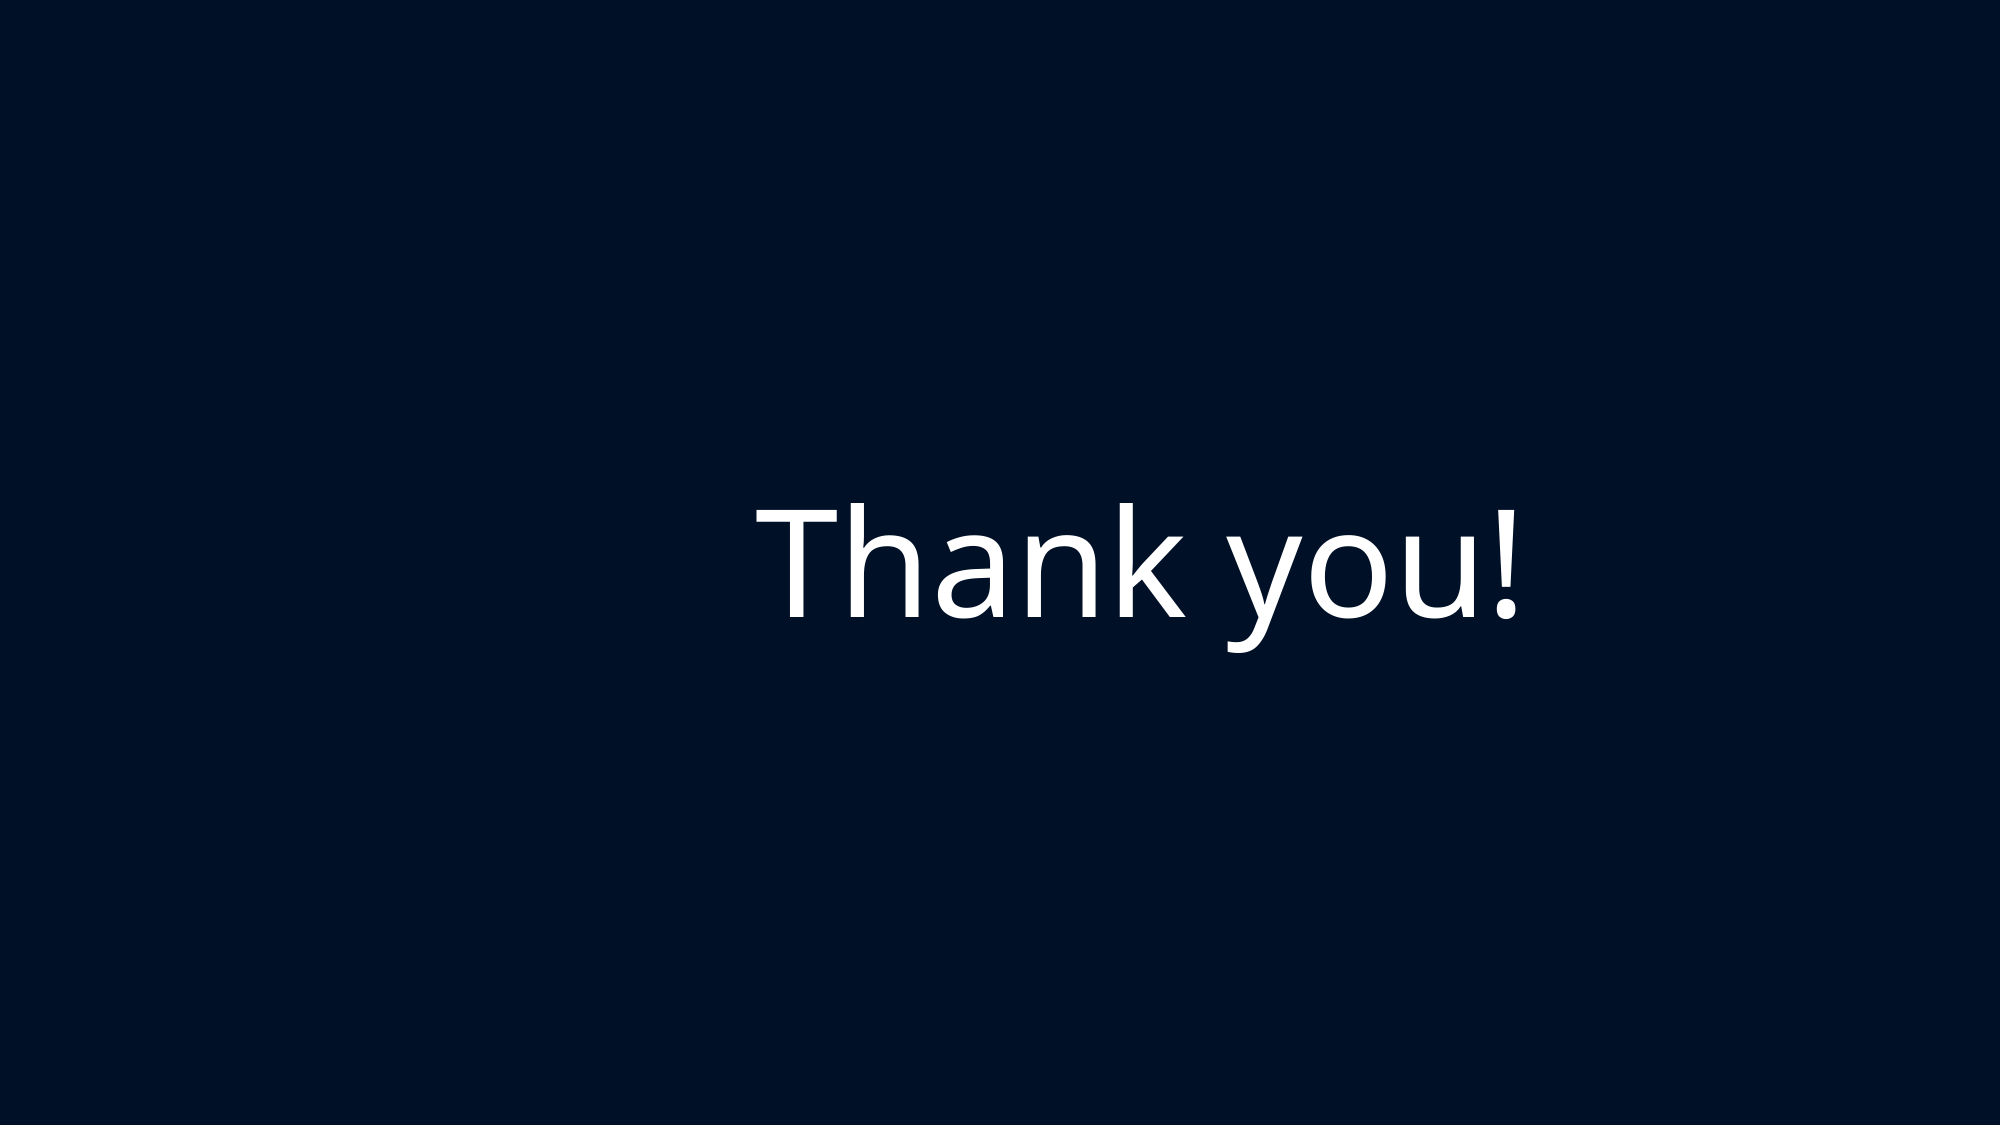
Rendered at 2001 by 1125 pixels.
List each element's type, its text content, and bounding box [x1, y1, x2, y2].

text_box Thank you! [272, 460, 1572, 655]
